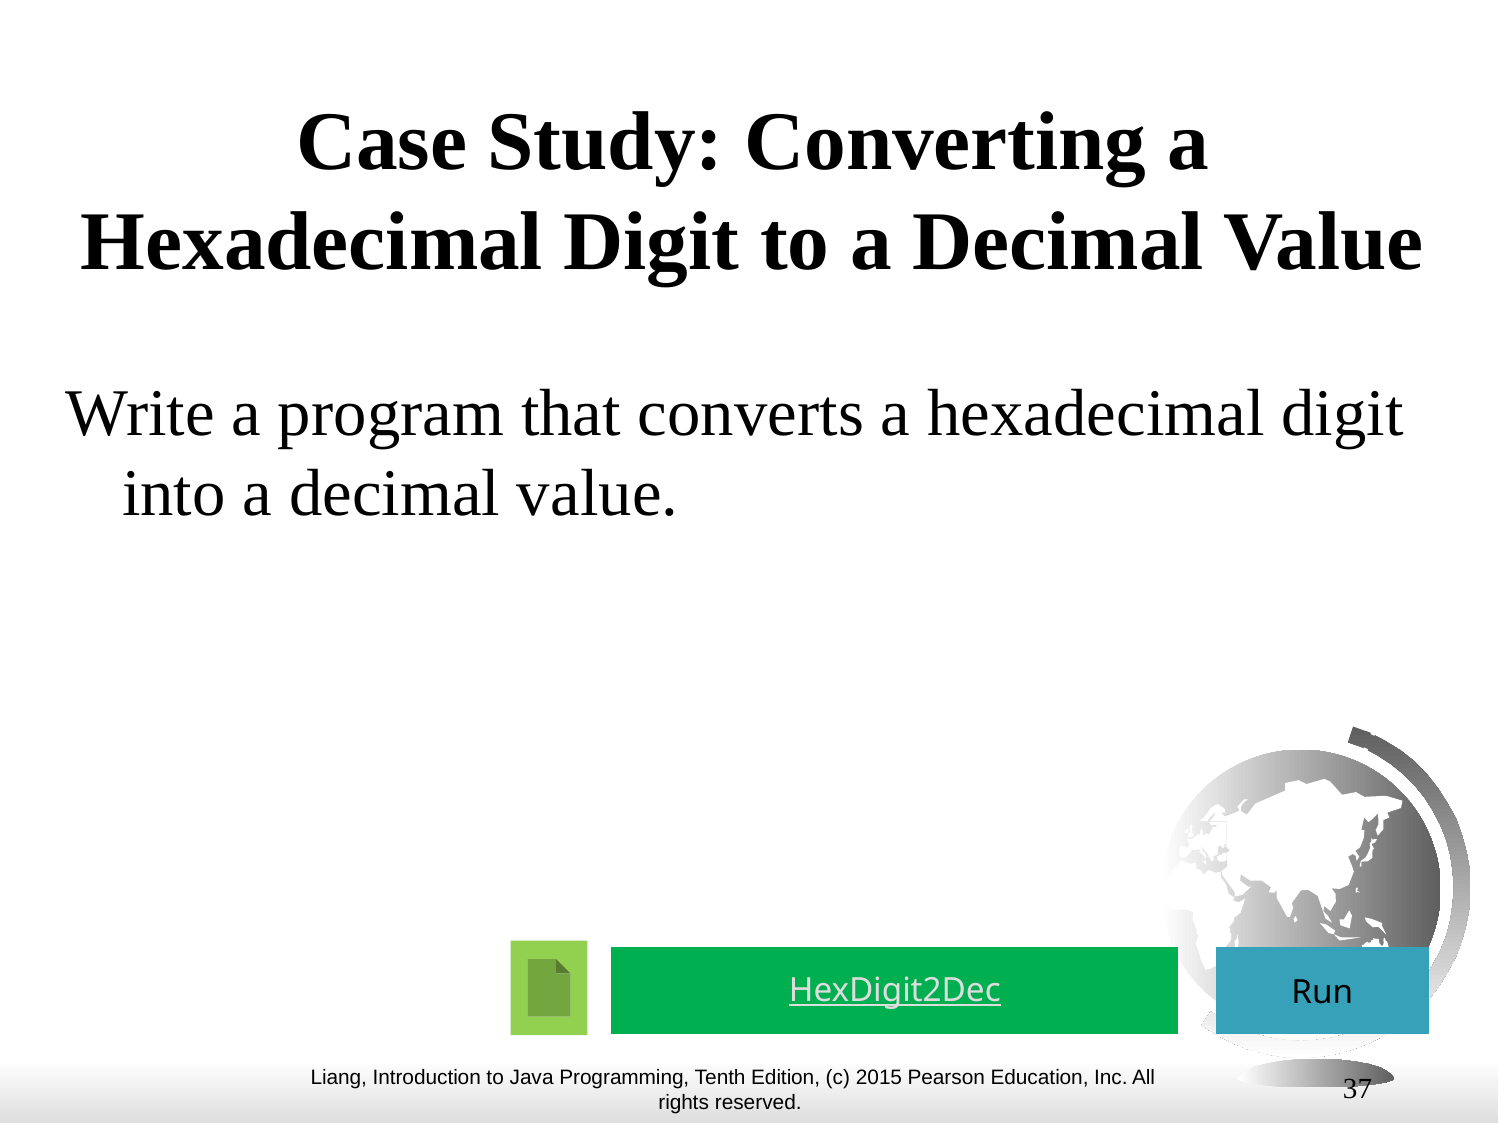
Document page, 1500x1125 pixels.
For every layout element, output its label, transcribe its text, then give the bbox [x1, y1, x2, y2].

list Write a program that converts a hexadecimal digit into a decimal value. [50, 360, 1464, 626]
slide_number 37 [1074, 1049, 1388, 1125]
text_box Run [1216, 946, 1429, 1035]
text_box [510, 940, 588, 1036]
text_box HexDigit2Dec [611, 946, 1179, 1035]
title Case Study: Converting a Hexadecimal Digit to a Decimal Value [57, 62, 1450, 311]
